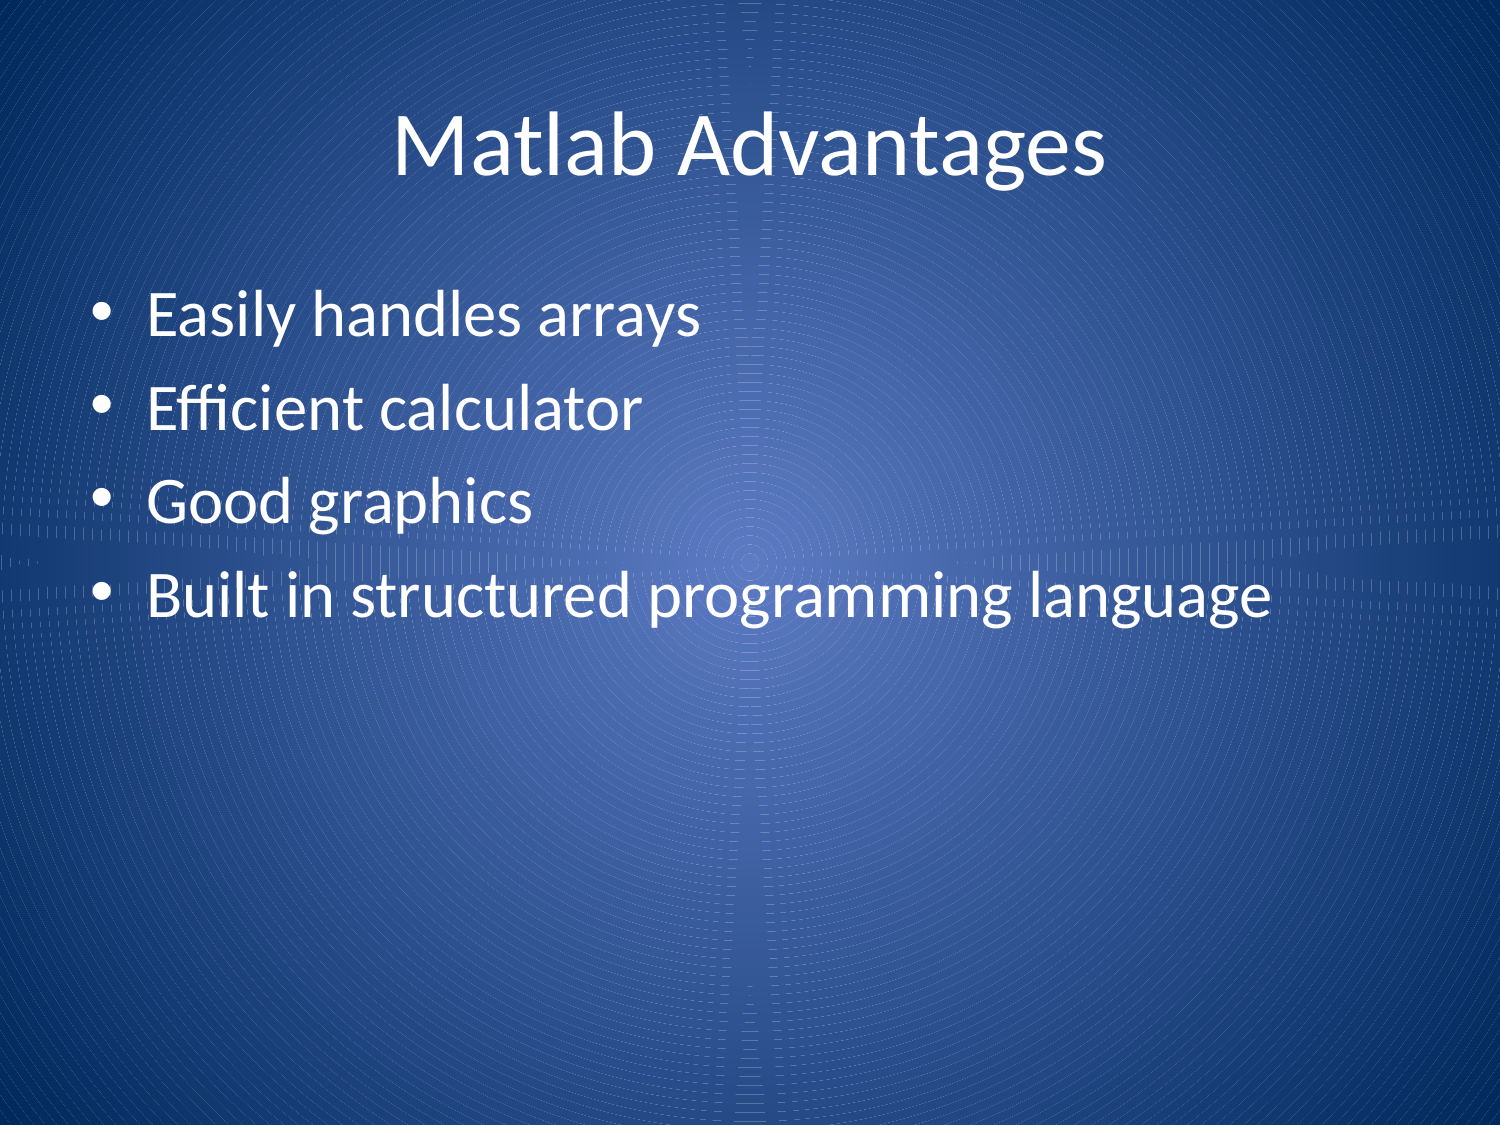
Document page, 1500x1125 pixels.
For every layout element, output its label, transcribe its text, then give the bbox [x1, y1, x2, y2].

title Matlab Advantages [75, 45, 1425, 233]
list Easily handles arrays Efficient calculator Good graphics Built in structured programming language [75, 262, 1425, 1005]
